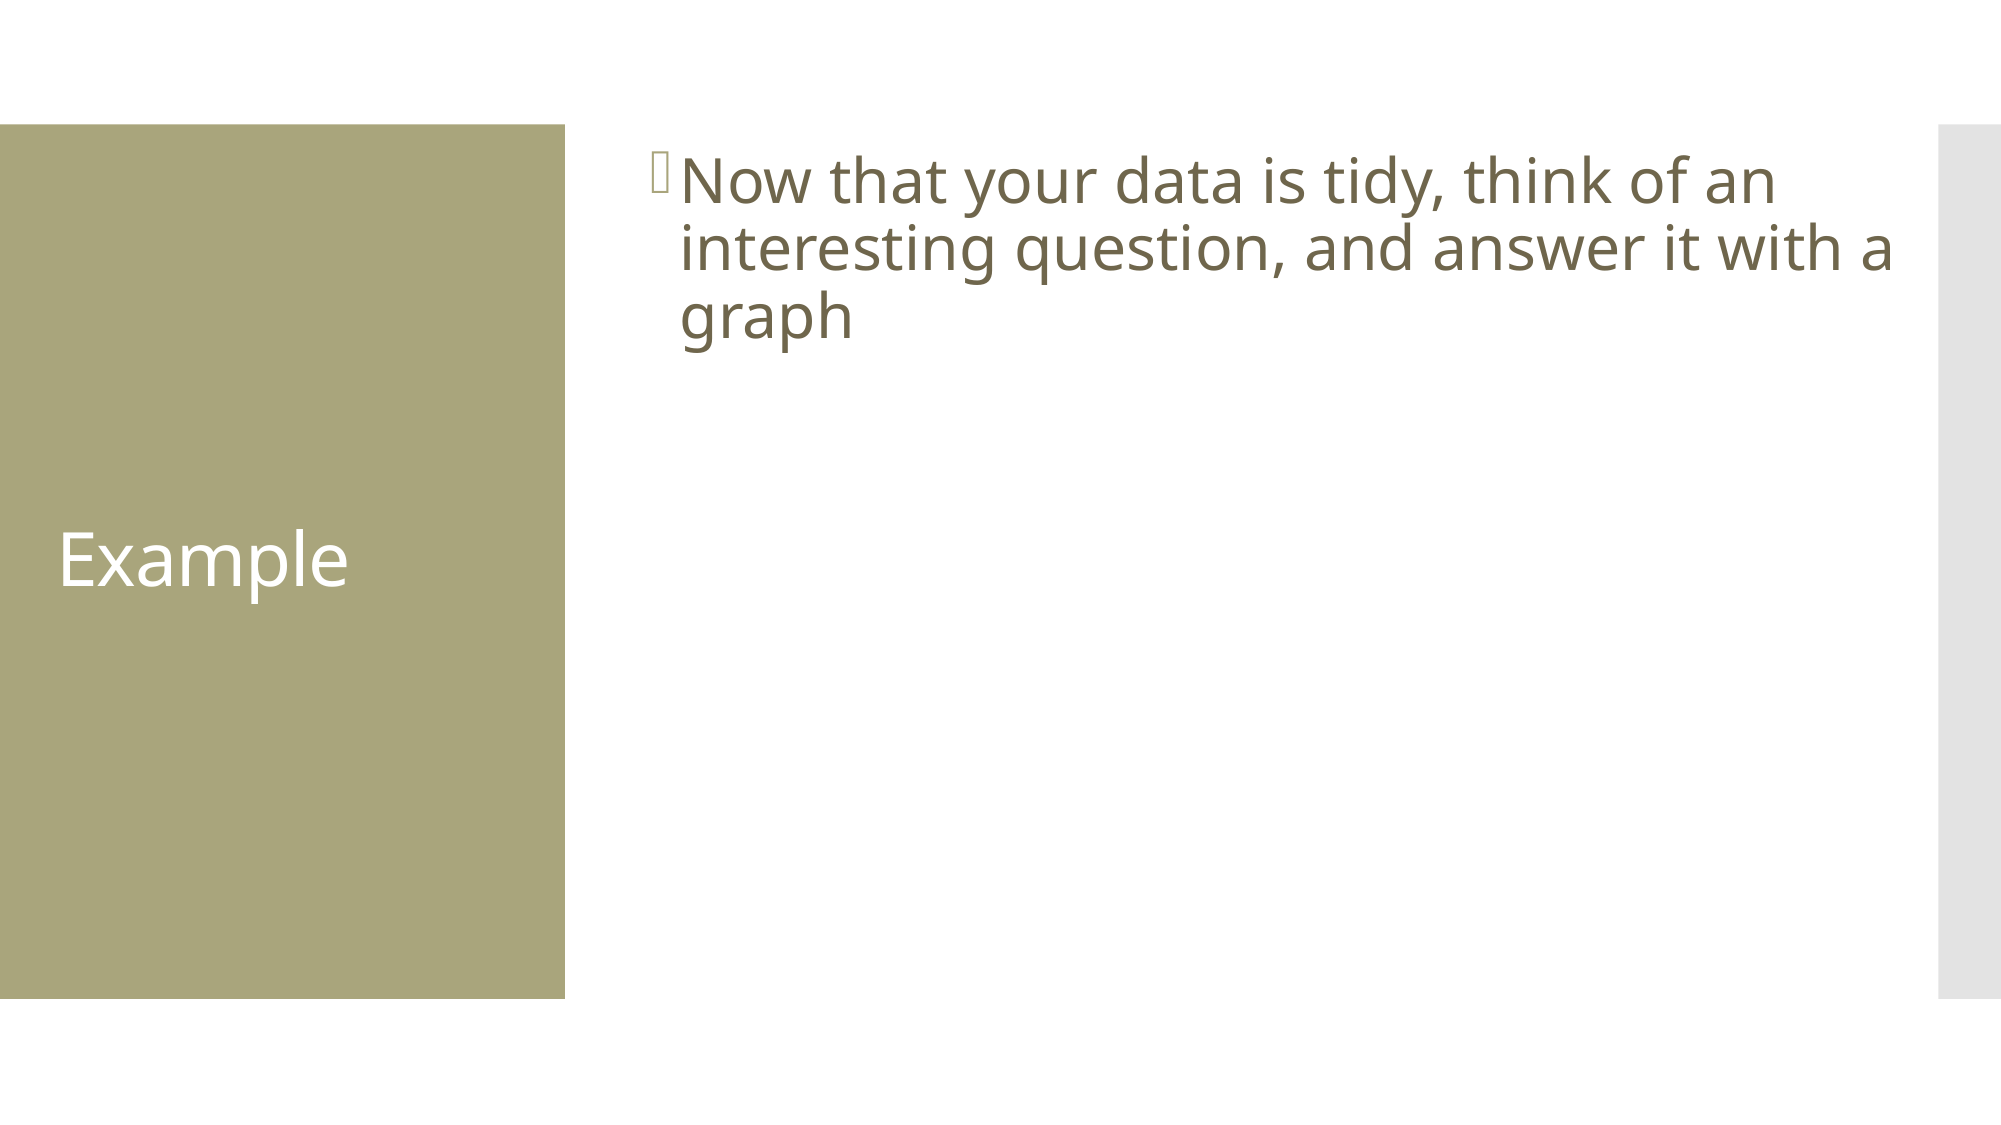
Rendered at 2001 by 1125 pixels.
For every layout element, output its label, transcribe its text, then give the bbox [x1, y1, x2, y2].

title Example [41, 184, 525, 940]
list Now that your data is tidy, think of an interesting question, and answer it with a graph [634, 141, 1931, 1087]
